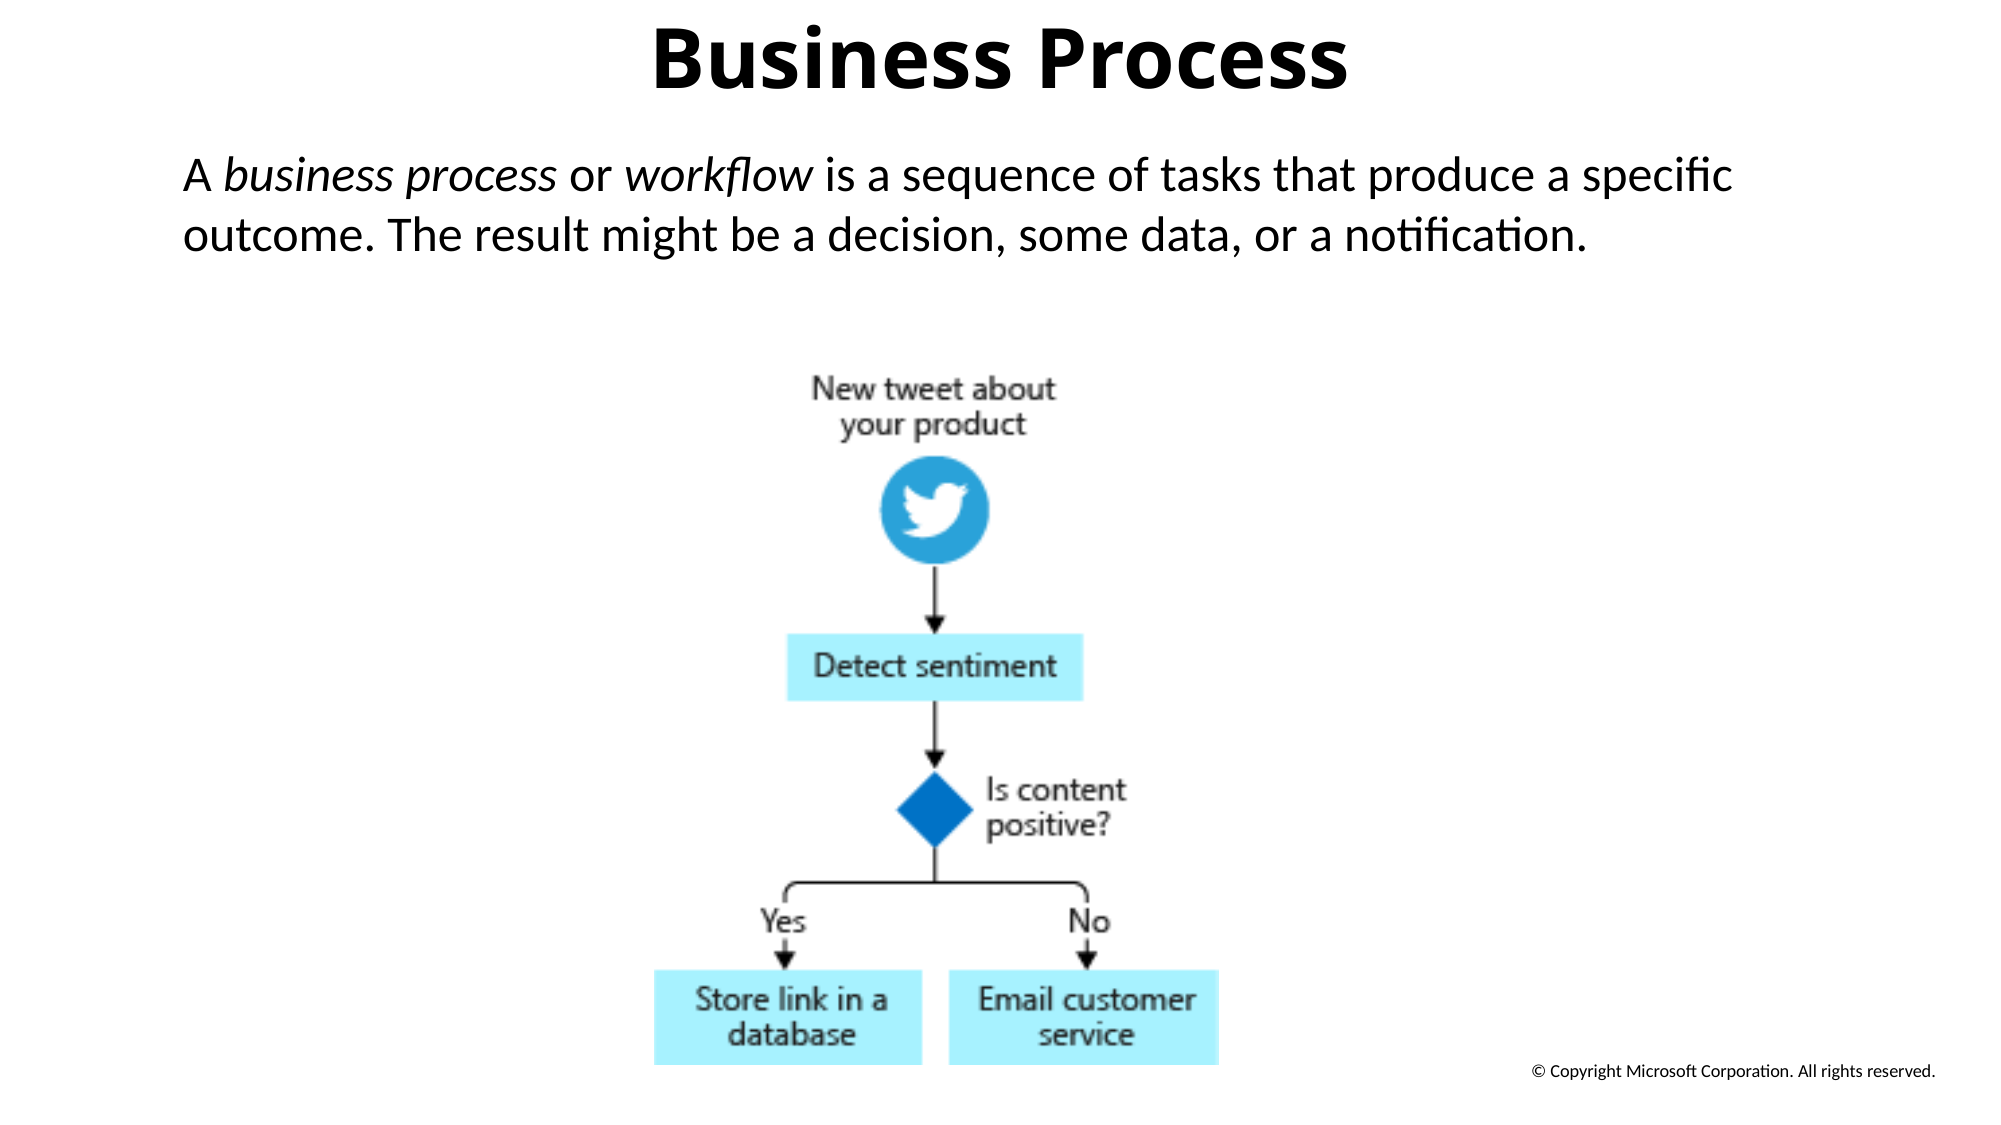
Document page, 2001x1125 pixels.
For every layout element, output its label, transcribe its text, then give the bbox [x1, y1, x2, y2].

text_box A business process or workflow is a sequence of tasks that produce a specific outcome. The result might be a decision, some data, or a notification. [168, 134, 1883, 330]
picture [654, 371, 1219, 1065]
title Business Process [72, 36, 1928, 174]
